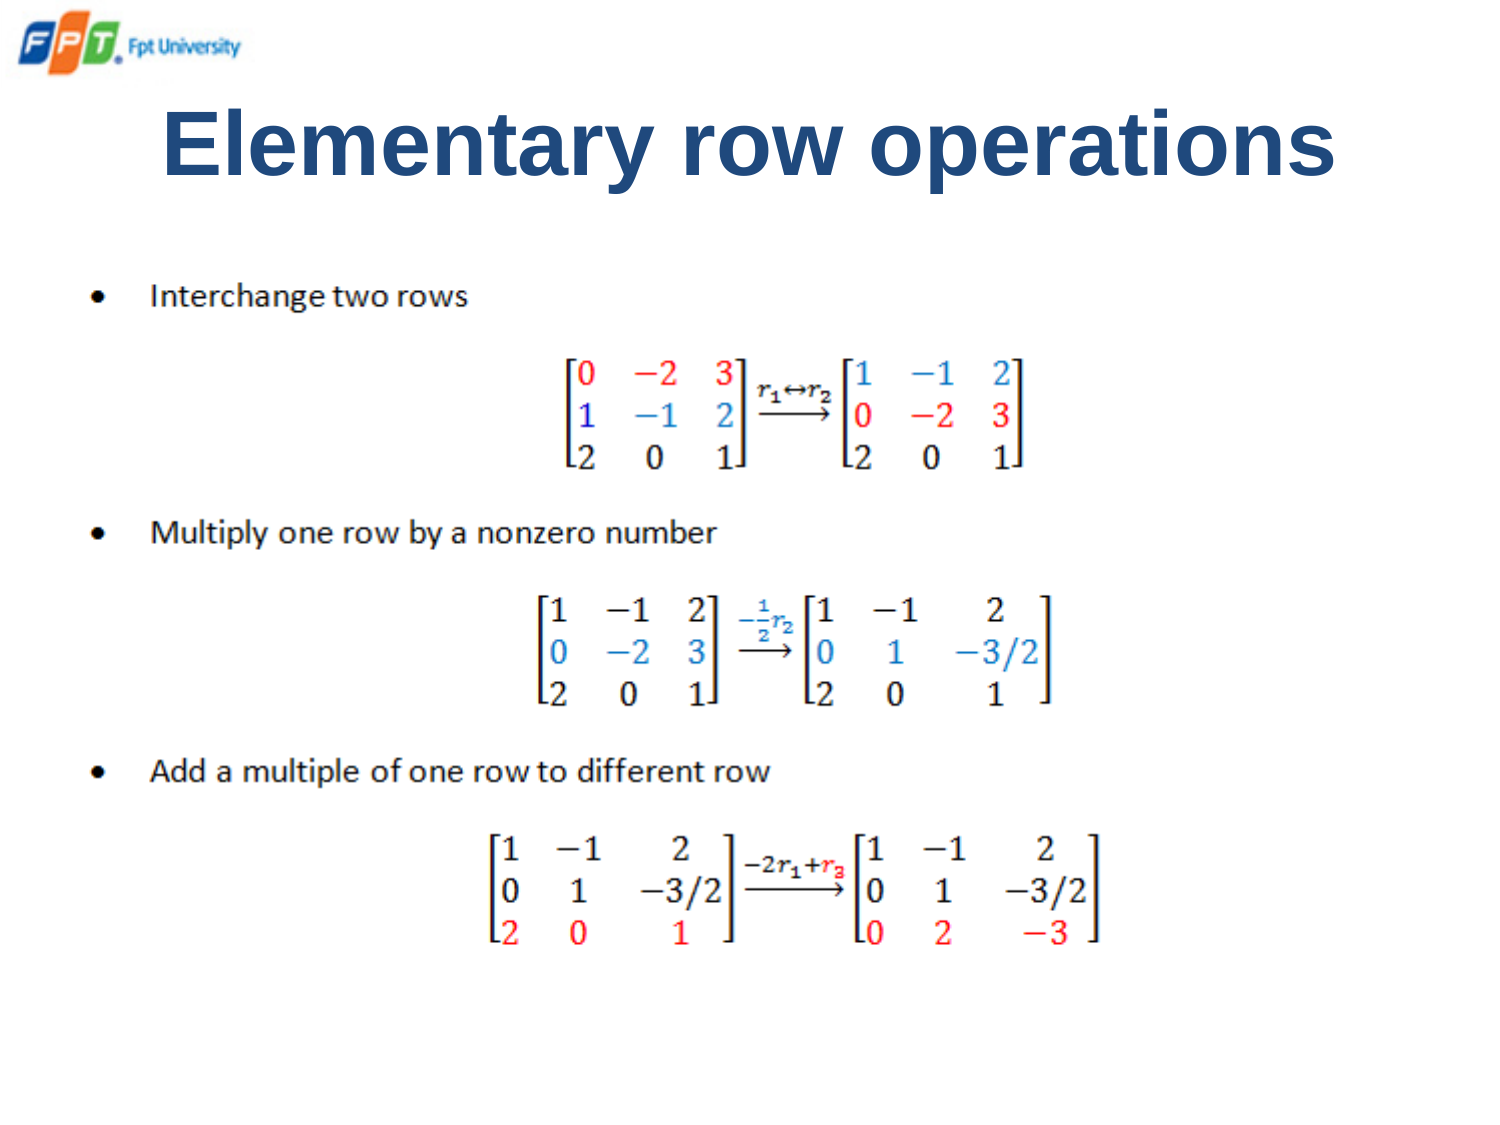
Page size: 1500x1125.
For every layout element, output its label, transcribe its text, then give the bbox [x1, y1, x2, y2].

picture [0, 0, 255, 88]
title Elementary row operations [74, 44, 1426, 233]
picture [82, 269, 1421, 965]
